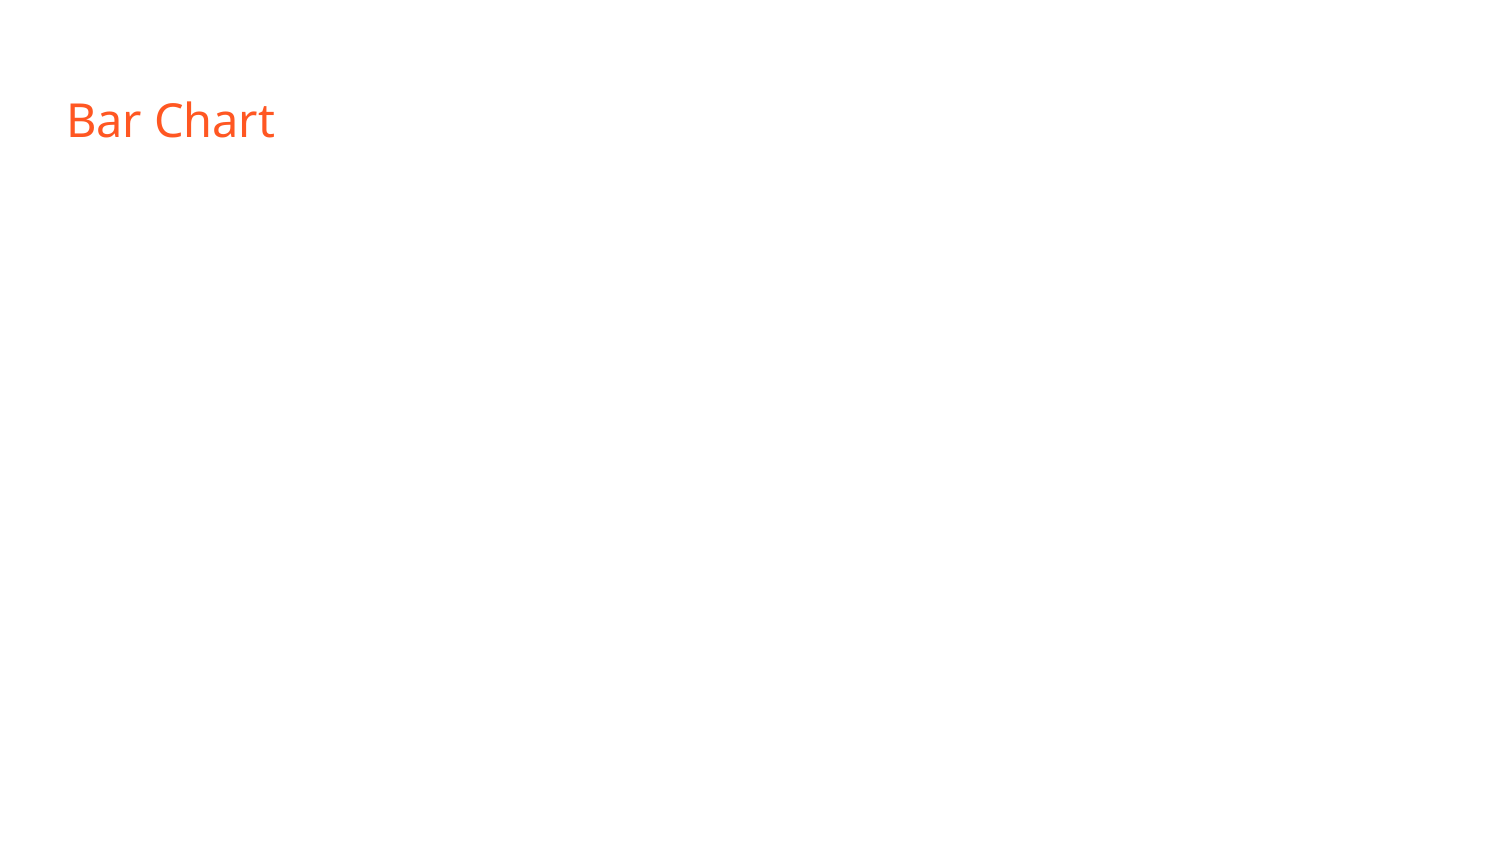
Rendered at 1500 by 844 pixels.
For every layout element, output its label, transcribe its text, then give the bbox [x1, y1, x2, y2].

title Bar Chart [51, 72, 1449, 167]
